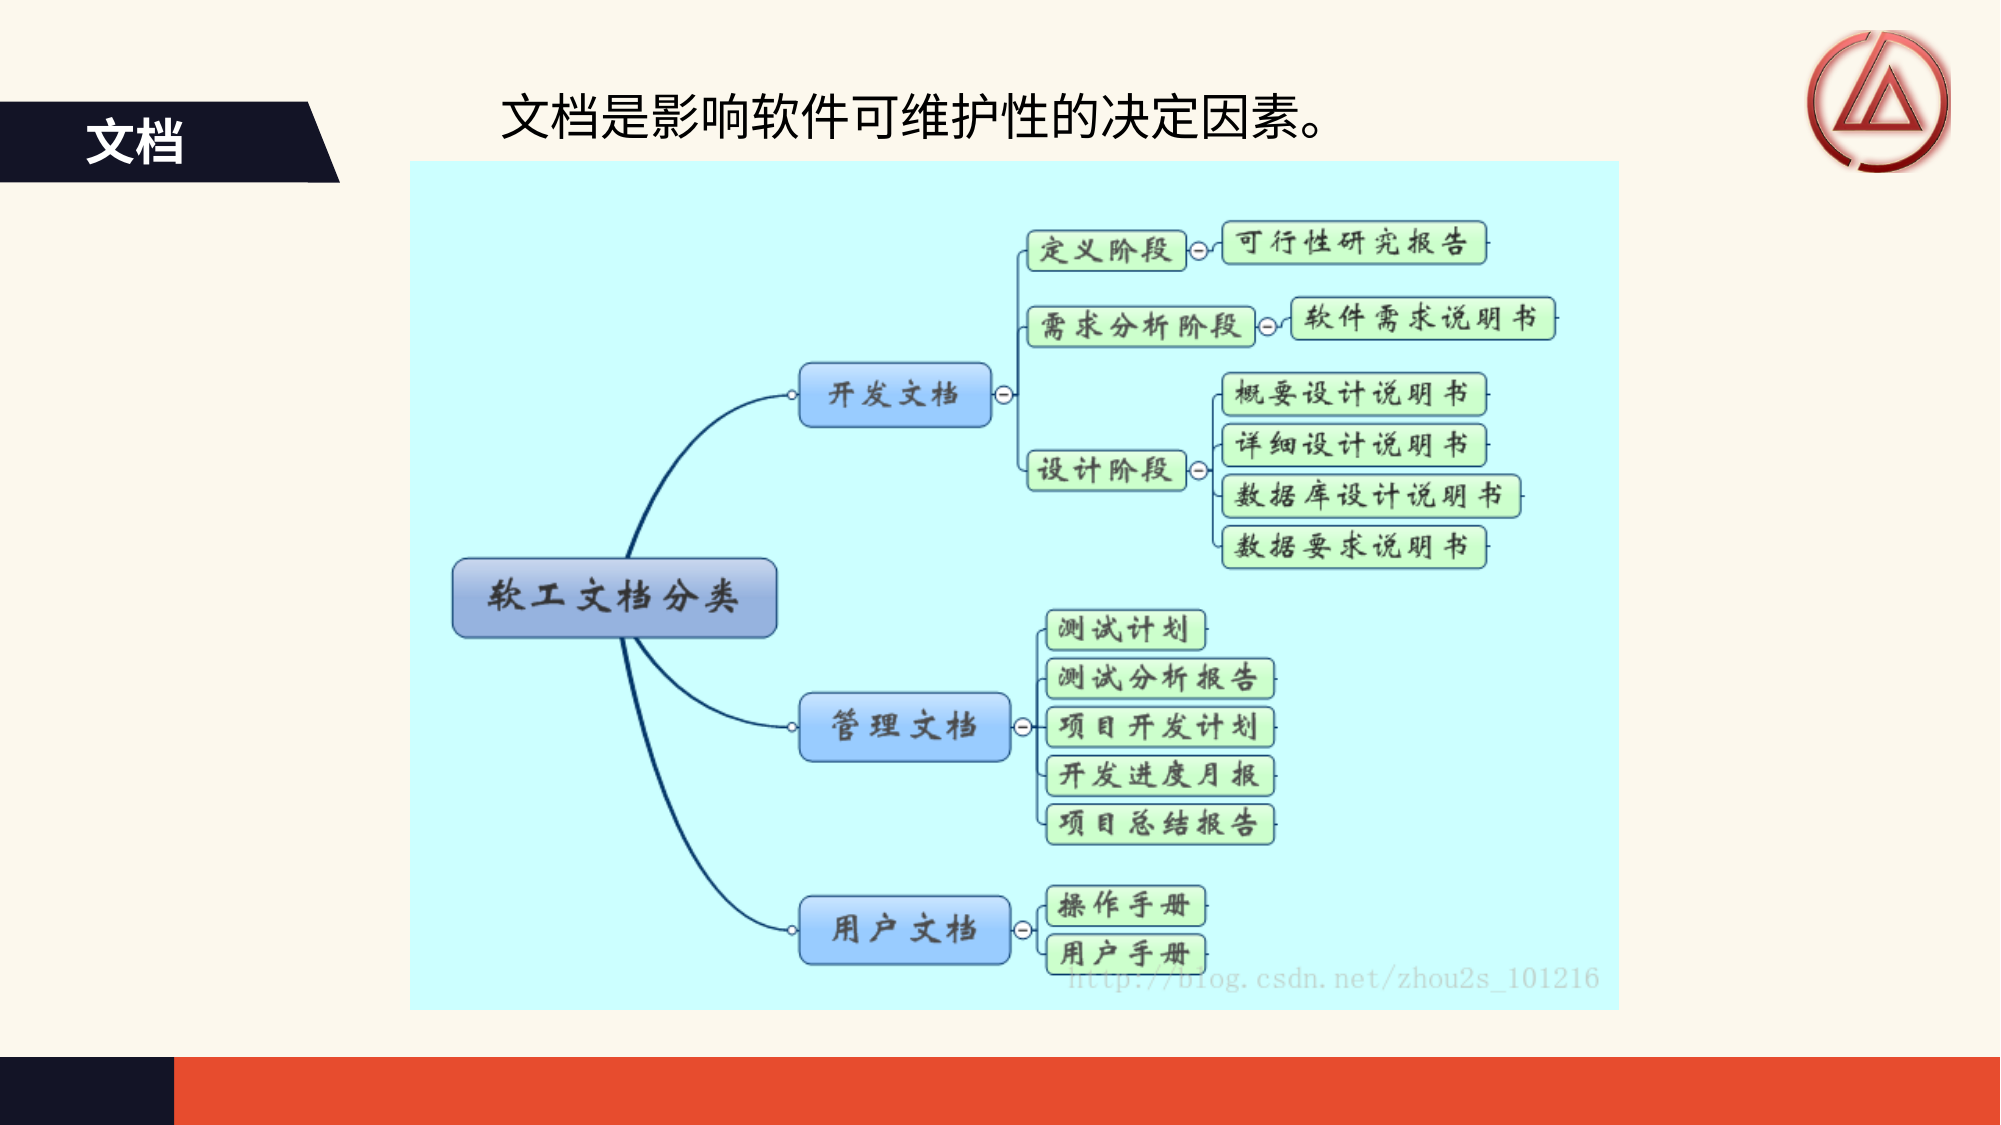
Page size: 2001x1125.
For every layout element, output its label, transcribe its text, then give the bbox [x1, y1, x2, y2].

list 文档是影响软件可维护性的决定因素。 [410, 84, 1521, 161]
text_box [0, 101, 341, 183]
picture [1804, 30, 1951, 173]
picture [410, 161, 1619, 1011]
